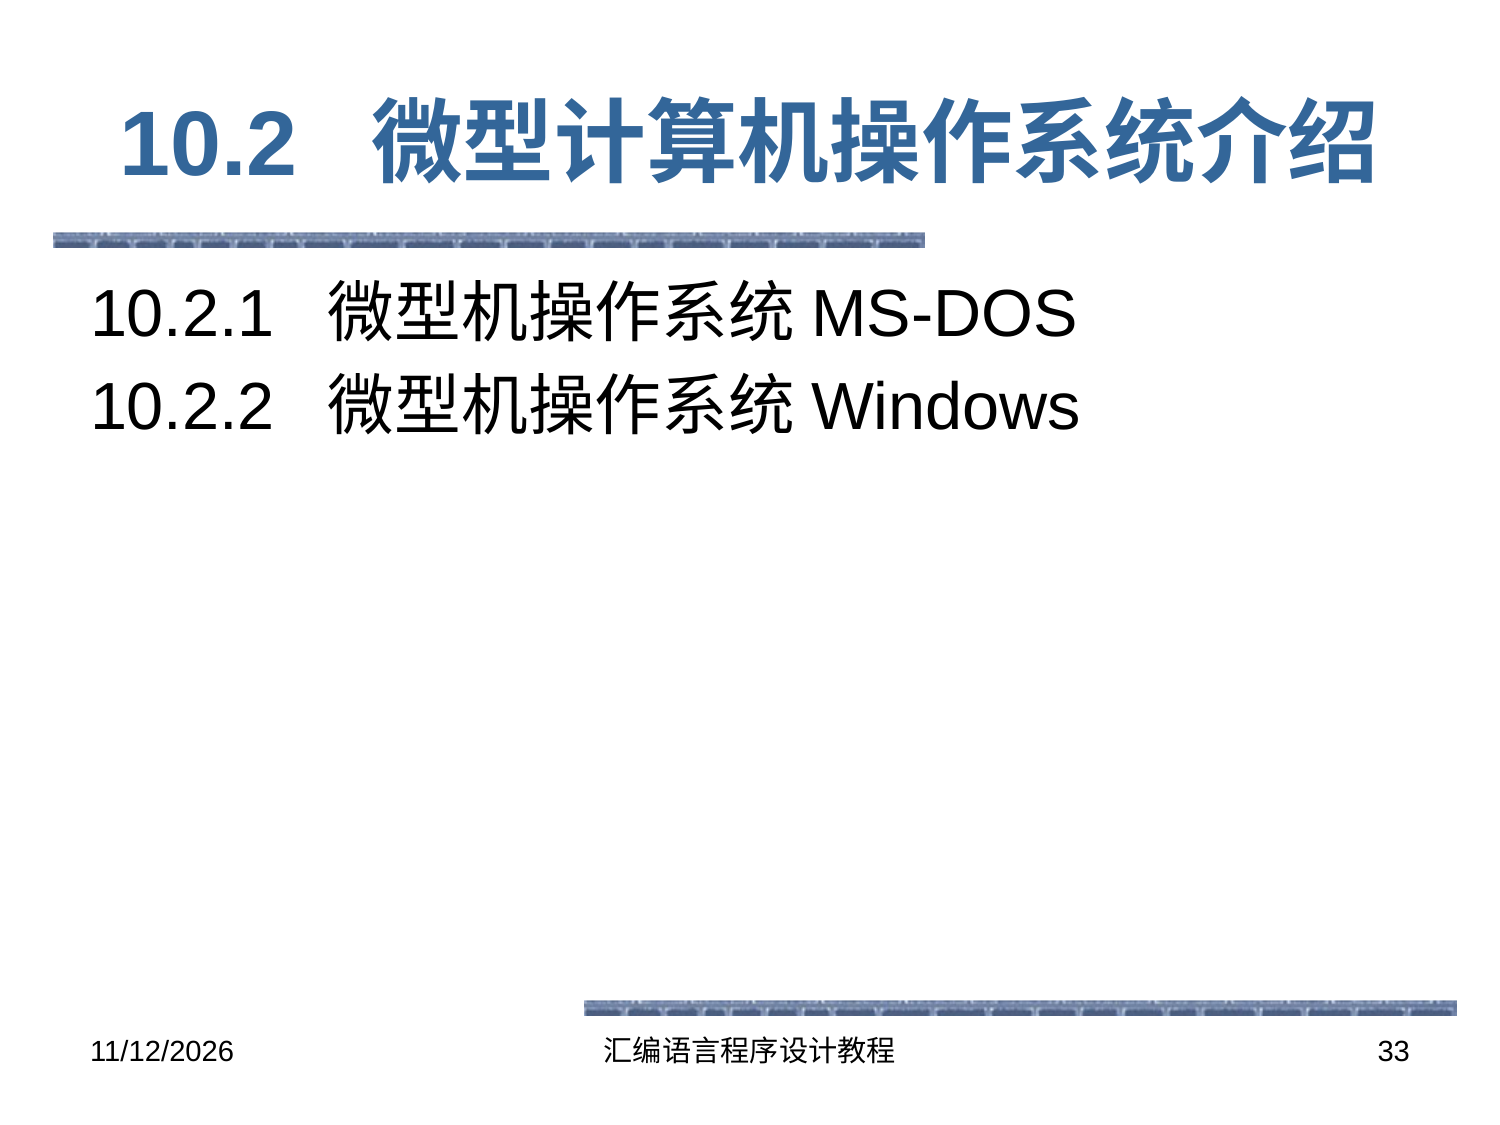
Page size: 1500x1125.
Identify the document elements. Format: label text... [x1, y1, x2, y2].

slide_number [74, 1024, 426, 1103]
list 10.2.1 微型机操作系统MS-DOS 10.2.2 微型机操作系统Windows [74, 262, 1426, 1006]
picture [584, 999, 1457, 1016]
picture [53, 231, 925, 248]
title 10.2 微型计算机操作系统介绍 [74, 44, 1426, 233]
slide_number 33 [1074, 1024, 1426, 1103]
footer 汇编语言程序设计教程 [512, 1024, 988, 1103]
